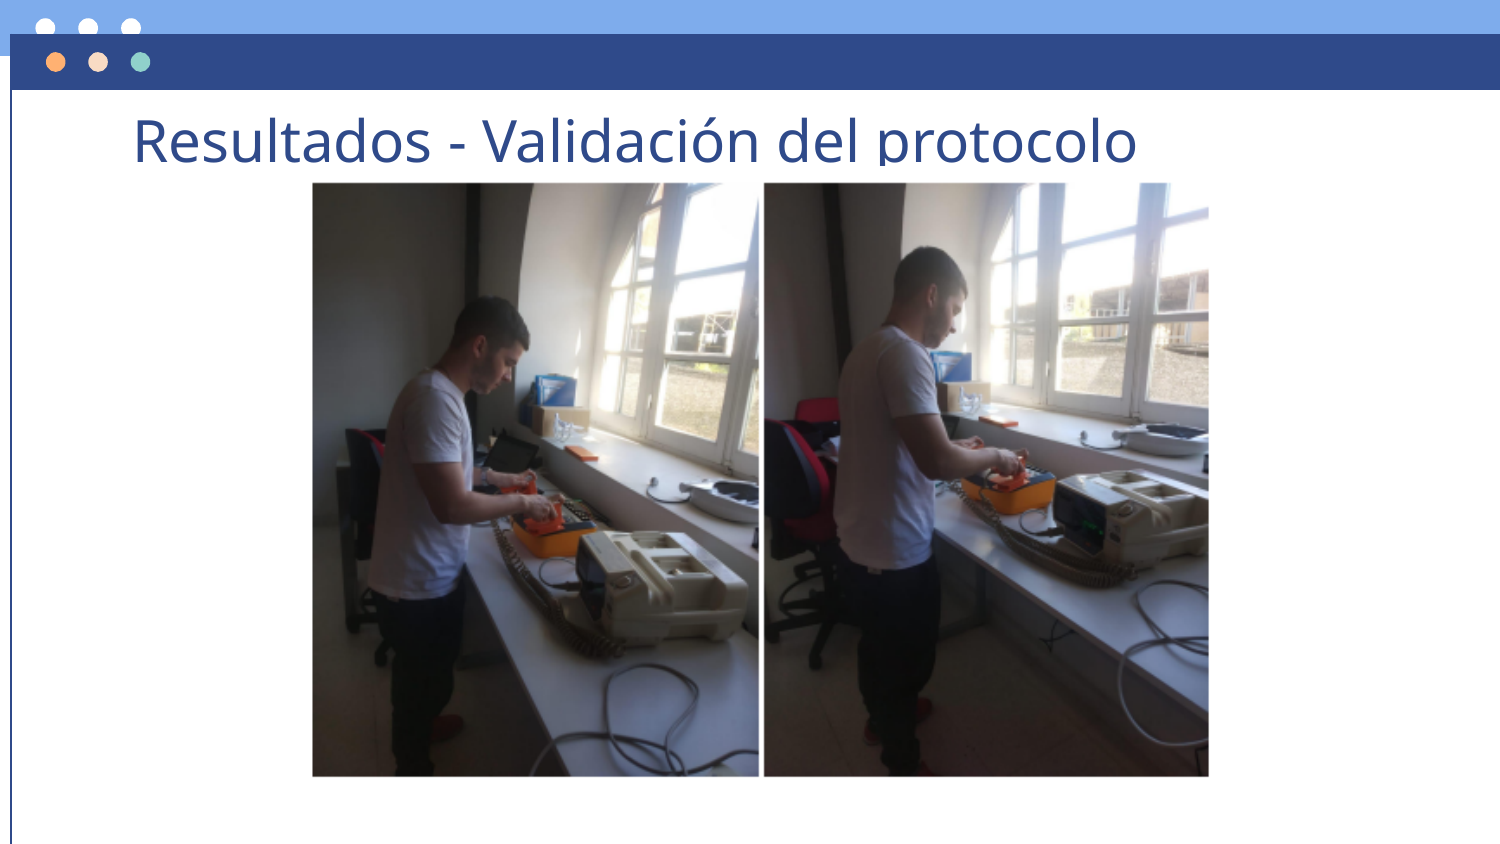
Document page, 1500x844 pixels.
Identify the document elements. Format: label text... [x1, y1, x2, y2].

title Resultados - Validación del protocolo [117, 88, 1383, 166]
picture [299, 166, 1235, 792]
